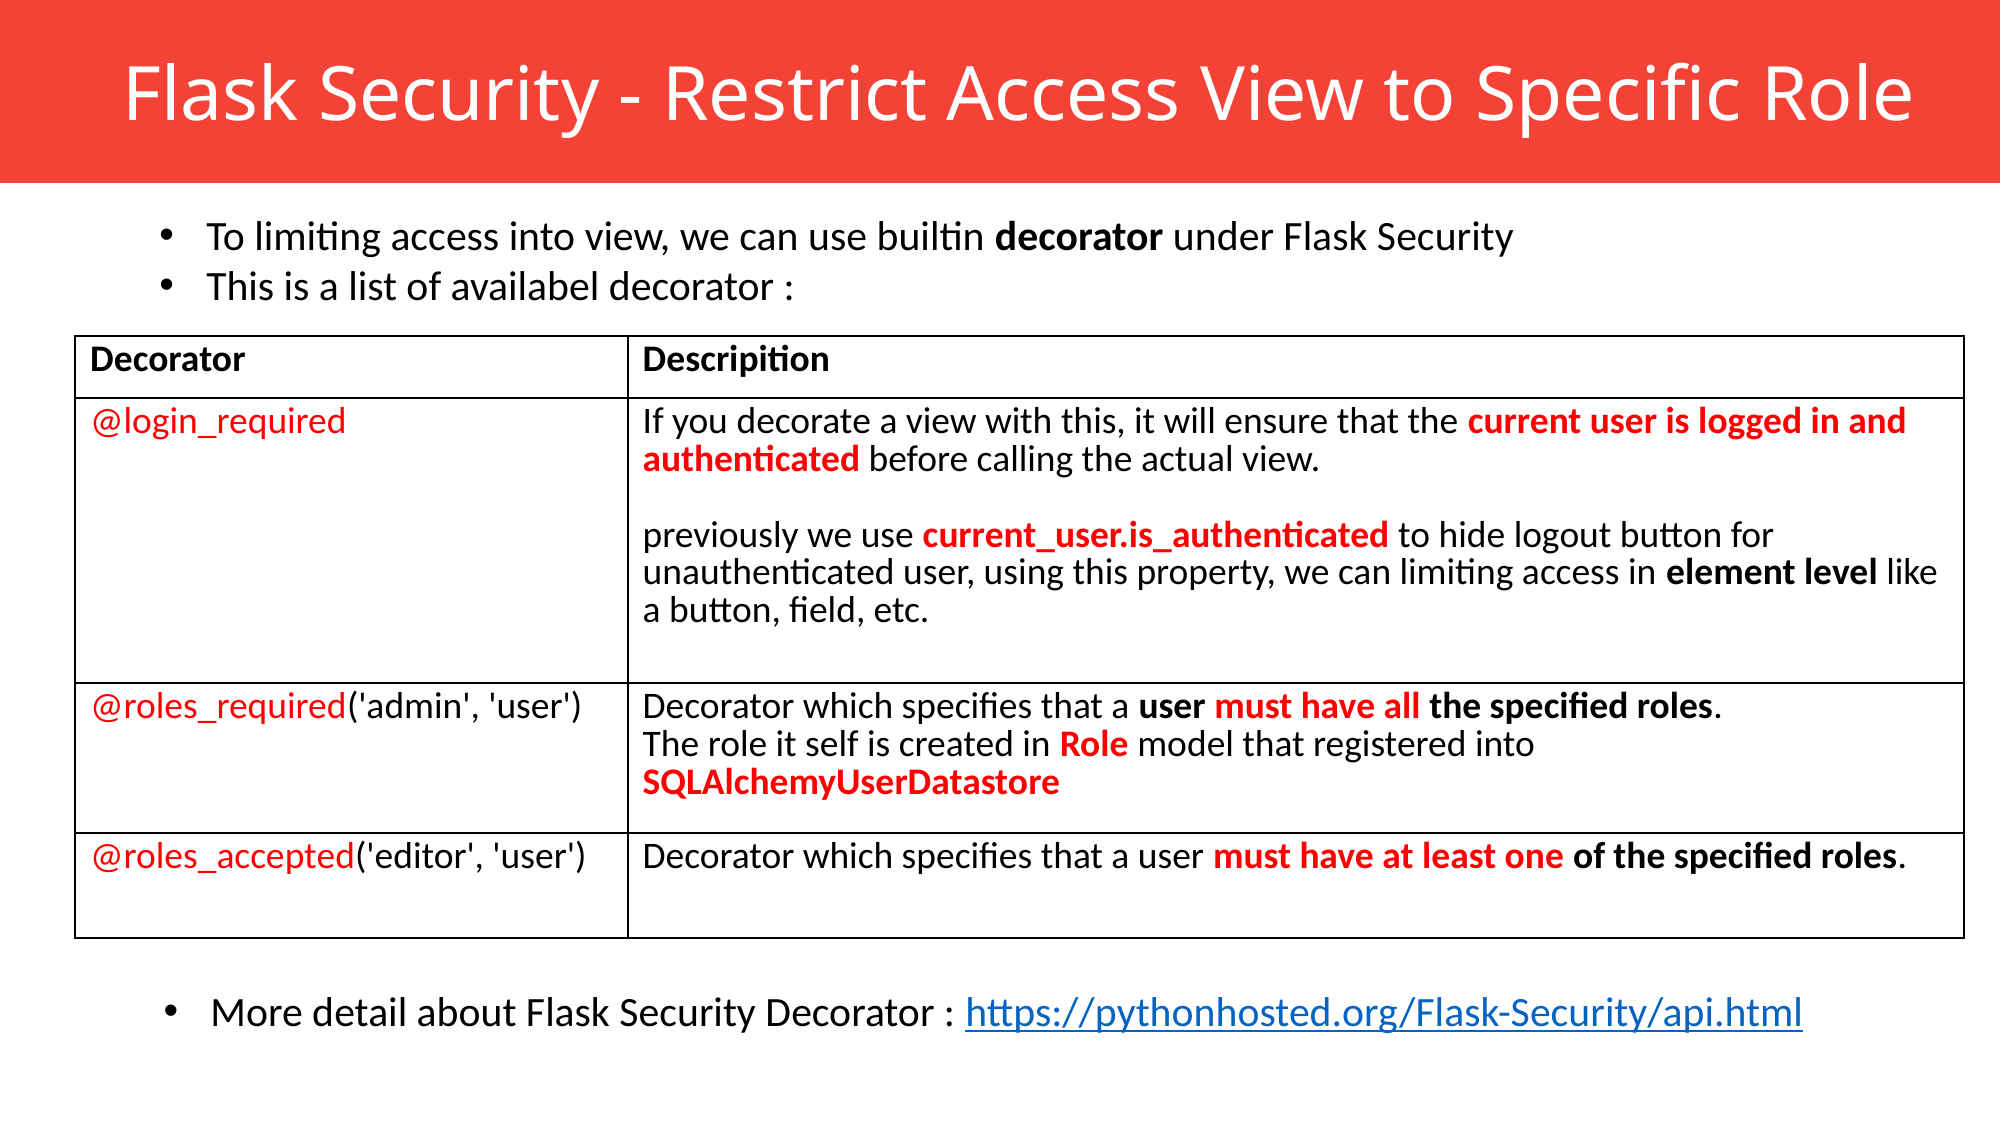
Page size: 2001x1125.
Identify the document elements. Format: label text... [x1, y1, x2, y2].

text_box More detail about Flask Security Decorator : https://pythonhosted.org/Flask-Security/api.html [148, 977, 1819, 1043]
table_cell Decorator which specifies that a user must have all the specified roles. The role it self is created in Role model that registered into SQLAlchemyUserDatastore [629, 684, 1963, 832]
text_box Flask Security - Restrict Access View to Specific Role [107, 37, 1932, 143]
table_cell If you decorate a view with this, it will ensure that the current user is logged in and authenticated before calling the actual view. previously we use current_user.is_authenticated to hide logout button for unauthenticated user, using this property, we can limiting access in element level like a button, field, etc. [629, 399, 1963, 682]
table_header Descripition [629, 337, 1963, 397]
table_cell @roles_accepted('editor', 'user') [76, 834, 627, 937]
table_cell @roles_required('admin', 'user') [76, 684, 627, 832]
table_cell @login_required [76, 399, 627, 682]
text_box To limiting access into view, we can use builtin decorator under Flask Security This is a list of availabel decorator : [144, 201, 1859, 317]
text_box [0, 0, 2000, 184]
table_header Decorator [76, 337, 627, 397]
table_cell Decorator which specifies that a user must have at least one of the specified roles. [629, 834, 1963, 937]
